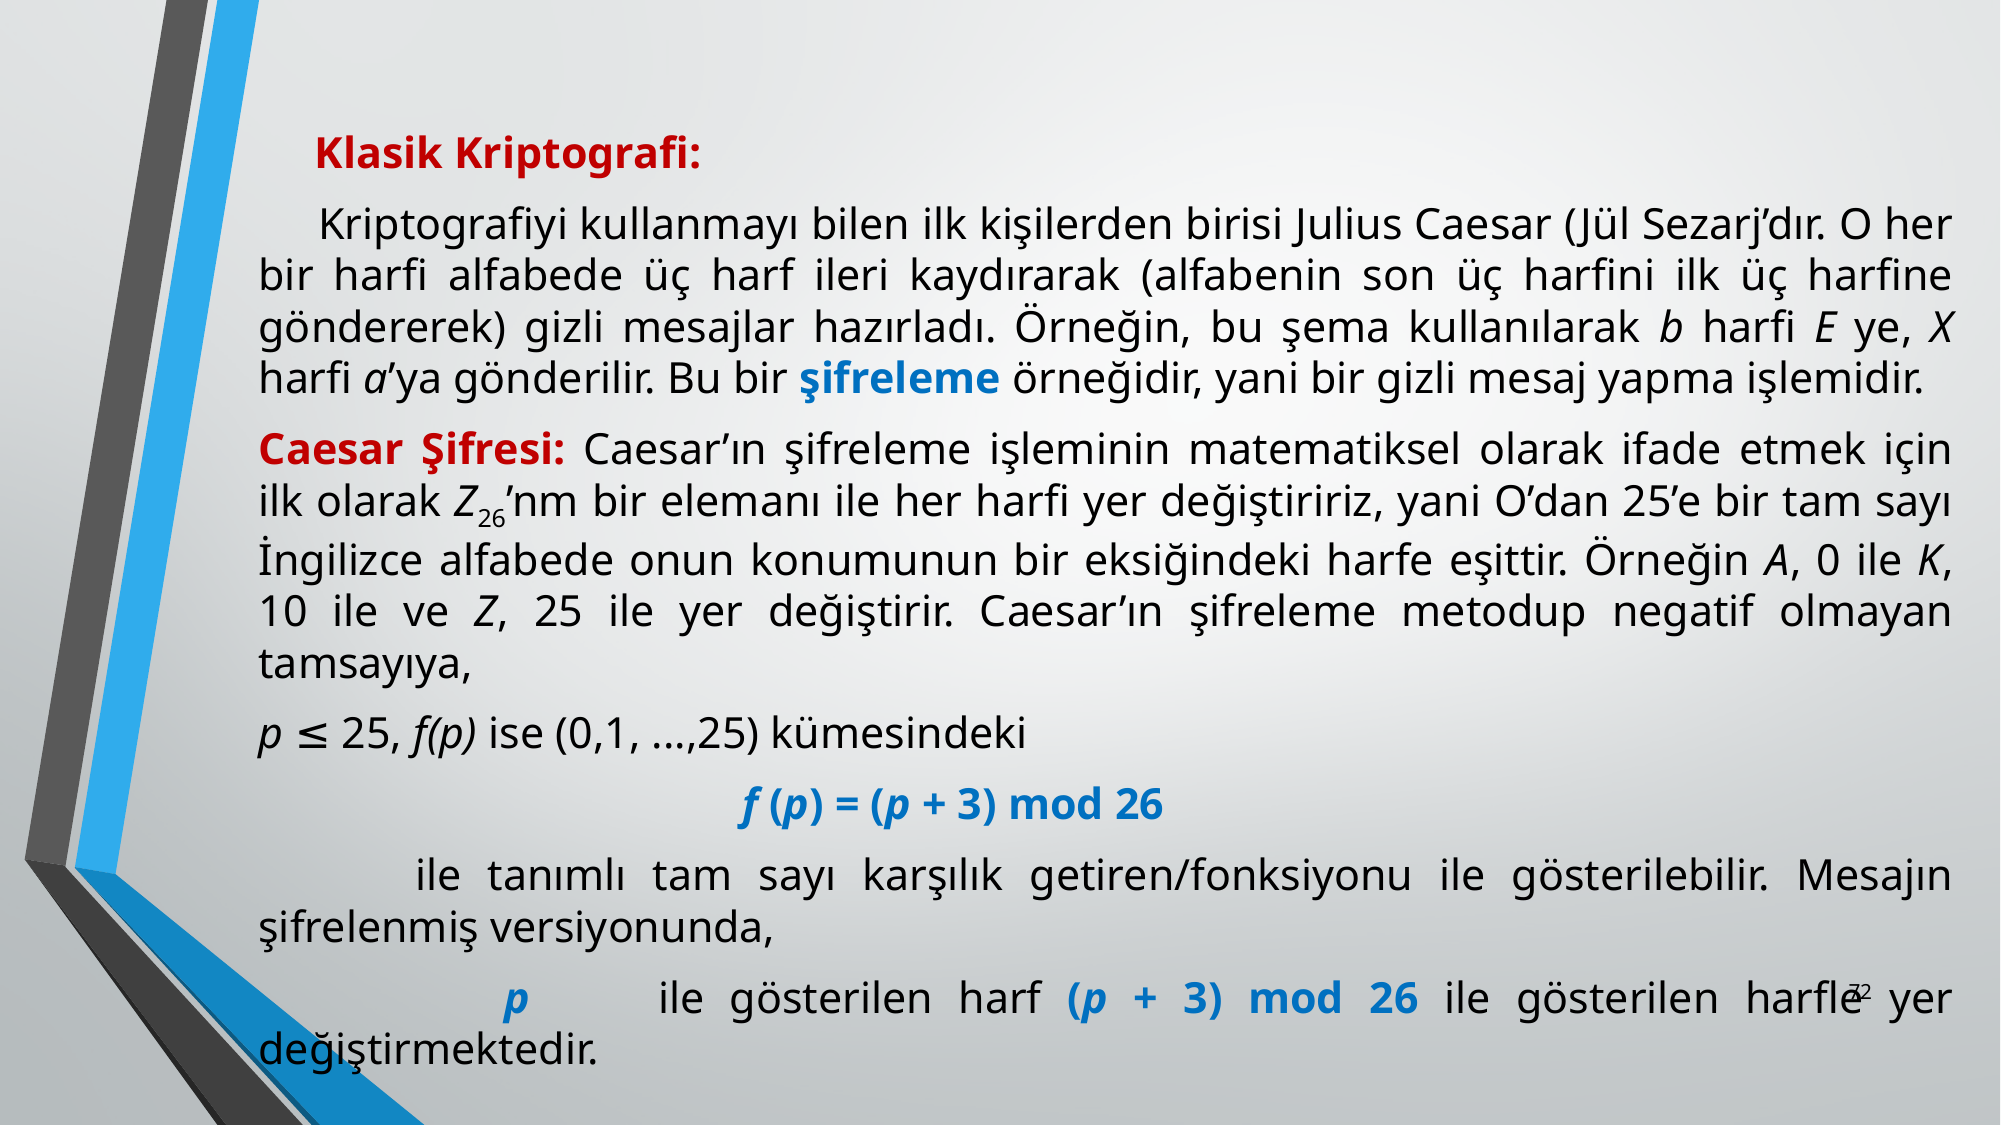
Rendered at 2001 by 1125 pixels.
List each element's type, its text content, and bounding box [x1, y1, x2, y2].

slide_number 72 [1796, 962, 1887, 1023]
list Klasik Kriptografi: Kriptografiyi kullanmayı bilen ilk kişilerden birisi Julius Caesar (Jül Sezarj’dır. O her bir har­fi alfabede üç harf ileri kaydırarak (alfabenin son üç harfini ilk üç harfine göndererek) gizli mesajlar hazırladı. Örneğin, bu şema kullanılarak b harfi E ye, X harfi a’ya gönderilir. Bu bir şifreleme örneğidir, yani bir gizli mesaj yapma işlemidir. Caesar Şifresi: Caesar’ın şifreleme işleminin matematiksel olarak ifade etmek için ilk olarak Z26’nm bir elemanı ile her harfi yer değiştiririz, yani O’dan 25’e bir tam sayı İngilizce alfabede onun ko­numunun bir eksiğindeki harfe eşittir. Örneğin A, 0 ile K, 10 ile ve Z, 25 ile yer değiştirir. Cae­sar’ın şifreleme metodup negatif olmayan tamsayıya, p ≤ 25, f(p) ise (0,1, ...,25) kümesindeki f (p) = (p + 3) mod 26 ile tanımlı tam sayı karşılık getiren/fonksiyonu ile gösterilebilir. Mesajın şifrelenmiş versiyonunda, p ile gösterilen harf (p + 3) mod 26 ile gösterilen harfle yer değiştirmektedir. [243, 47, 1969, 1093]
